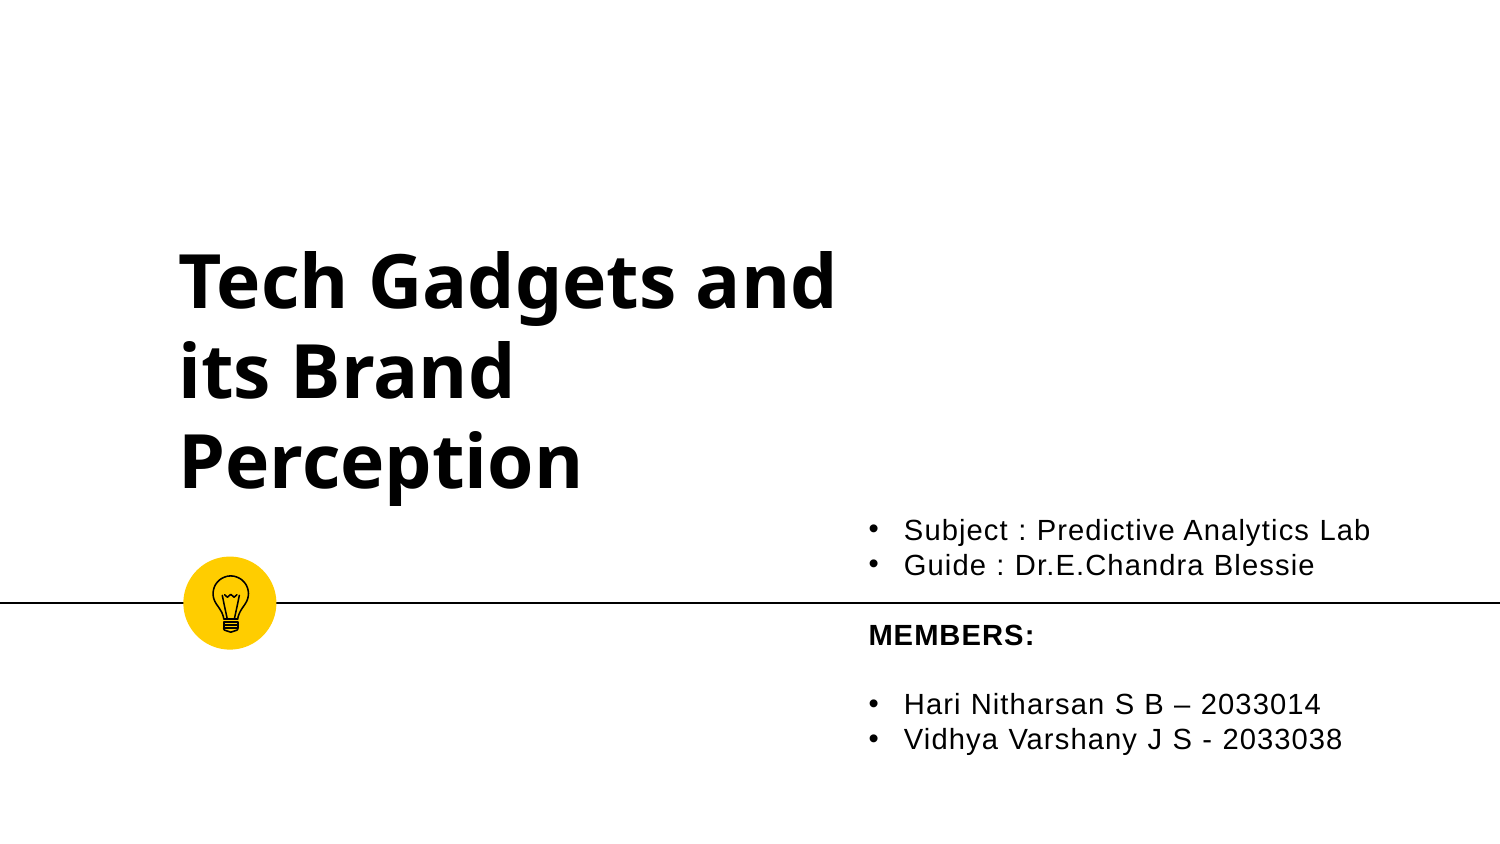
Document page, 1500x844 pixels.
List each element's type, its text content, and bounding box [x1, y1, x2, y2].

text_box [212, 575, 249, 633]
text_box Subject : Predictive Analytics Lab Guide : Dr.E.Chandra Blessie MEMBERS: Hari Nitharsan S B – 2033014 Vidhya Varshany J S - 2033038 [853, 503, 1500, 798]
title Tech Gadgets and its Brand Perception [163, 328, 906, 519]
